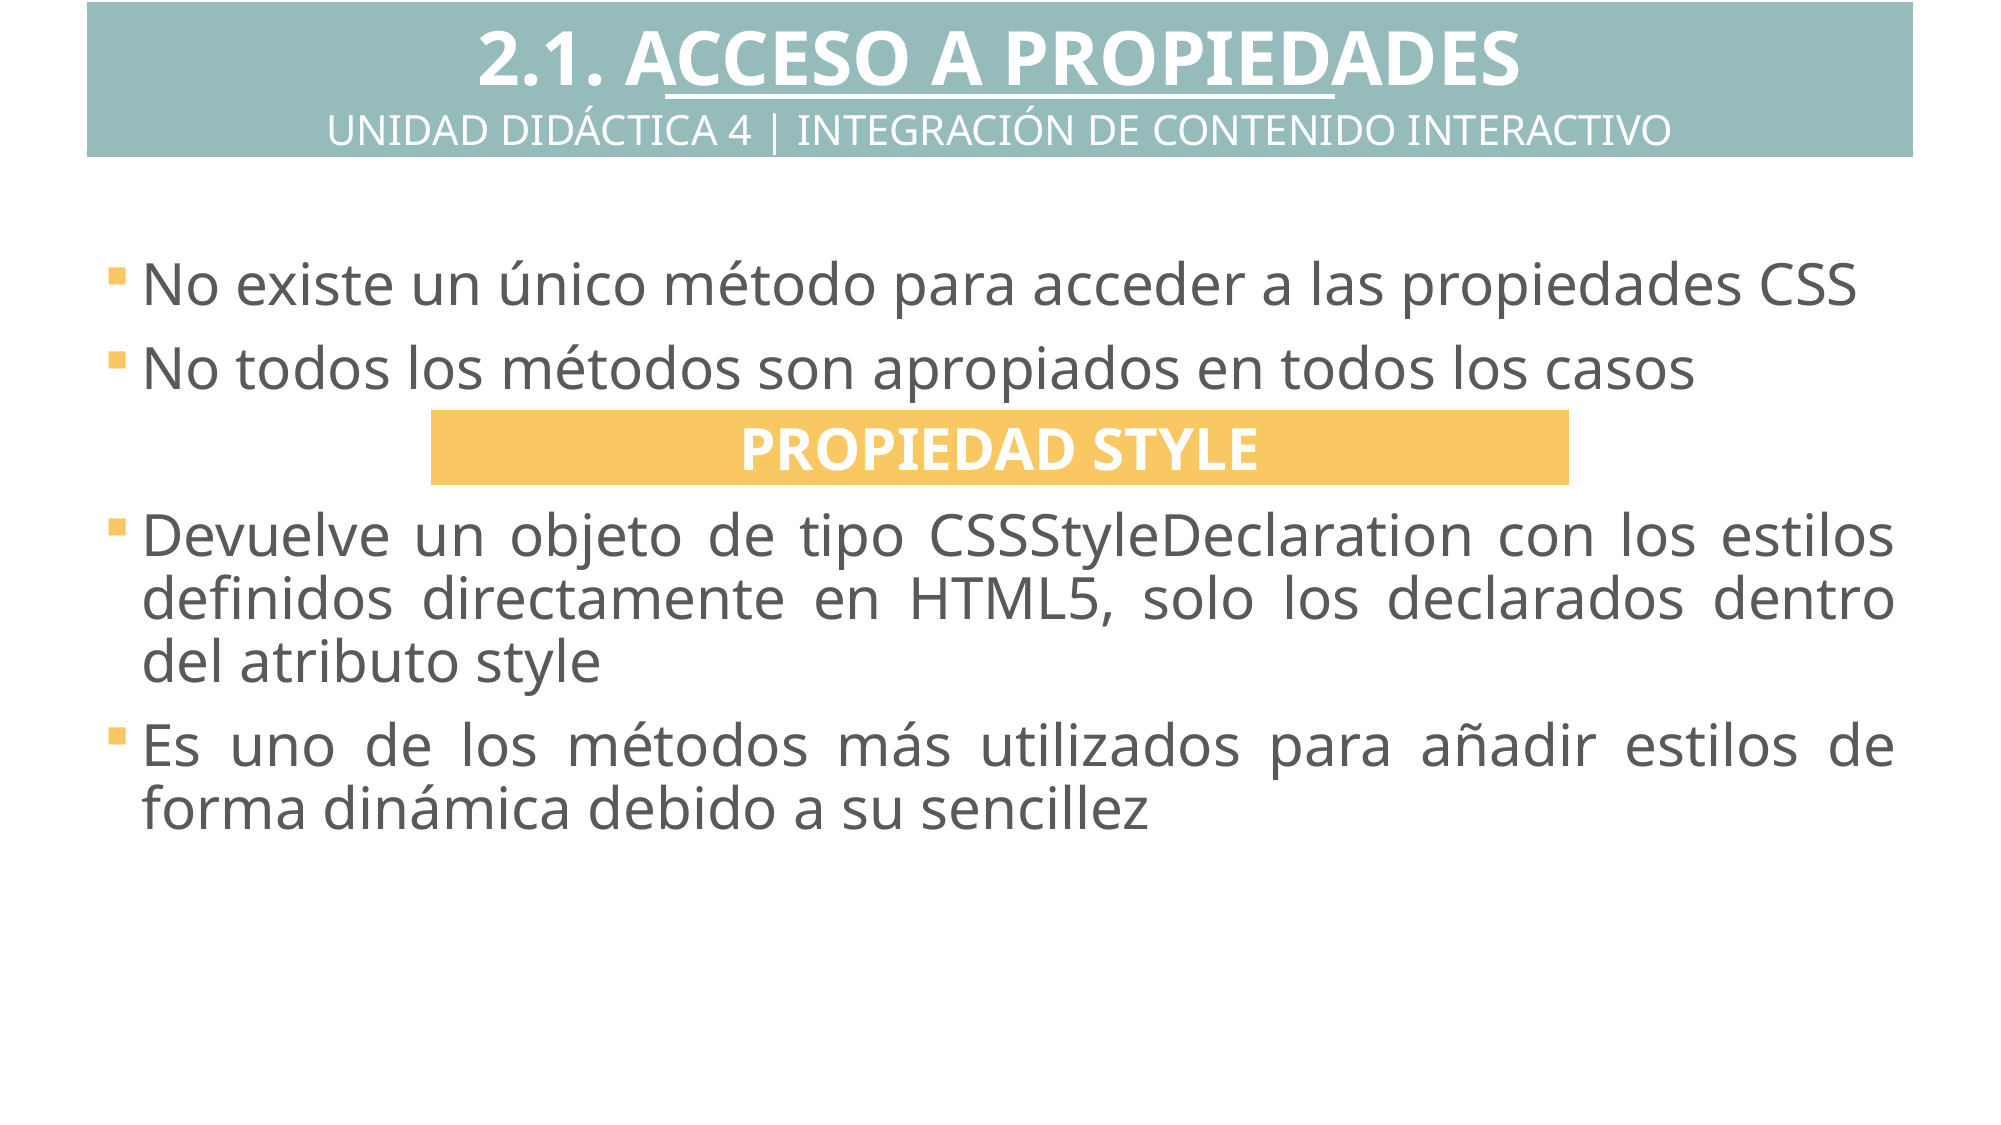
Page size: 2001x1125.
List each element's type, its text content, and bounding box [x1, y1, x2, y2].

text_box UNIDAD DIDÁCTICA 4 | INTEGRACIÓN DE CONTENIDO INTERACTIVO [87, 102, 1913, 157]
text_box PROPIEDAD STYLE [431, 410, 1569, 485]
text_box 2.1. ACCESO A PROPIEDADES [87, 2, 1913, 102]
list No existe un único método para acceder a las propiedades CSS No todos los métodos son apropiados en todos los casos Devuelve un objeto de tipo CSSStyleDeclaration con los estilos definidos directamente en HTML5, solo los declarados dentro del atributo style Es uno de los métodos más utilizados para añadir estilos de forma dinámica debido a su sencillez [88, 248, 1912, 1082]
